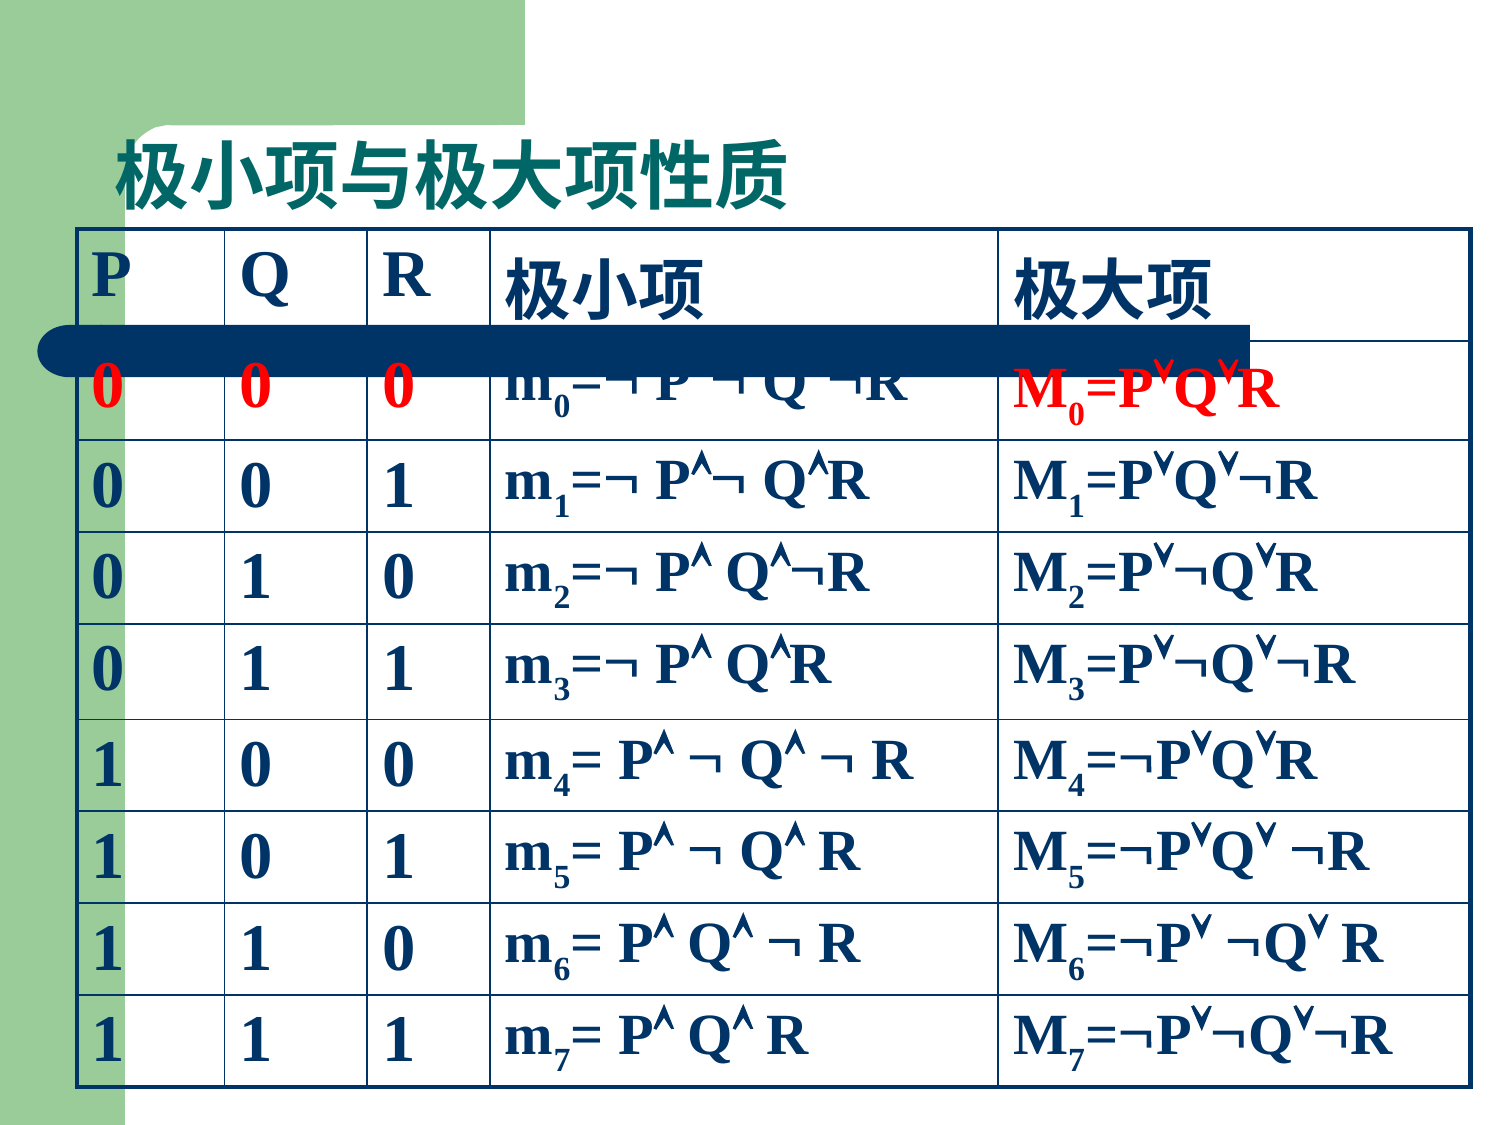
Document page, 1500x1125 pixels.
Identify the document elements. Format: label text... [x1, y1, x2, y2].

table_cell 0 [225, 720, 366, 810]
table_header Q [225, 231, 366, 340]
table_cell 0 [225, 812, 366, 902]
table_cell M7=PQR [999, 996, 1468, 1085]
table_cell 1 [225, 533, 366, 623]
table_cell 0 [368, 904, 489, 994]
table_header R [368, 231, 489, 340]
table_cell m6= P Q  R [491, 904, 997, 994]
table_cell 1 [79, 904, 224, 994]
table_cell M4=PQR [999, 720, 1468, 810]
table_cell 0 [79, 533, 224, 623]
table_cell M3=PQR [999, 625, 1468, 719]
table_cell 1 [79, 720, 224, 810]
table_cell 1 [225, 904, 366, 994]
table_header 极大项 [999, 231, 1468, 340]
table_cell M1=PQR [999, 441, 1468, 531]
table_cell 0 [79, 625, 224, 719]
table_cell 1 [225, 625, 366, 719]
table_cell 1 [225, 996, 366, 1085]
table_cell 1 [368, 441, 489, 531]
table_cell 0 [225, 342, 366, 439]
table_cell 1 [79, 996, 224, 1085]
table_cell 0 [79, 342, 224, 439]
table_cell 0 [225, 441, 366, 531]
table_cell 0 [79, 441, 224, 531]
table_cell 1 [368, 625, 489, 719]
table_cell m3= P QR [491, 625, 997, 719]
table_cell M2=PQR [999, 533, 1468, 623]
table_cell M6=P Q R [999, 904, 1468, 994]
table_cell M0=PQR [999, 342, 1468, 439]
title 极小项与极大项性质 [99, 39, 1401, 227]
table_cell 1 [368, 996, 489, 1085]
table_cell m5= P  Q R [491, 812, 997, 902]
table_cell M5=PQ R [999, 812, 1468, 902]
table_header P [79, 231, 224, 340]
table_cell 1 [368, 812, 489, 902]
table_cell m7= P Q R [491, 996, 997, 1085]
table_cell 0 [368, 533, 489, 623]
table_cell m0= P QR [491, 342, 997, 439]
table_cell 1 [79, 812, 224, 902]
table_cell m2= P QR [491, 533, 997, 623]
table_cell m1= P QR [491, 441, 997, 531]
table_cell m4= P  Q  R [491, 720, 997, 810]
table_header 极小项 [491, 231, 997, 340]
table_cell 0 [368, 342, 489, 439]
table_cell 0 [368, 720, 489, 810]
